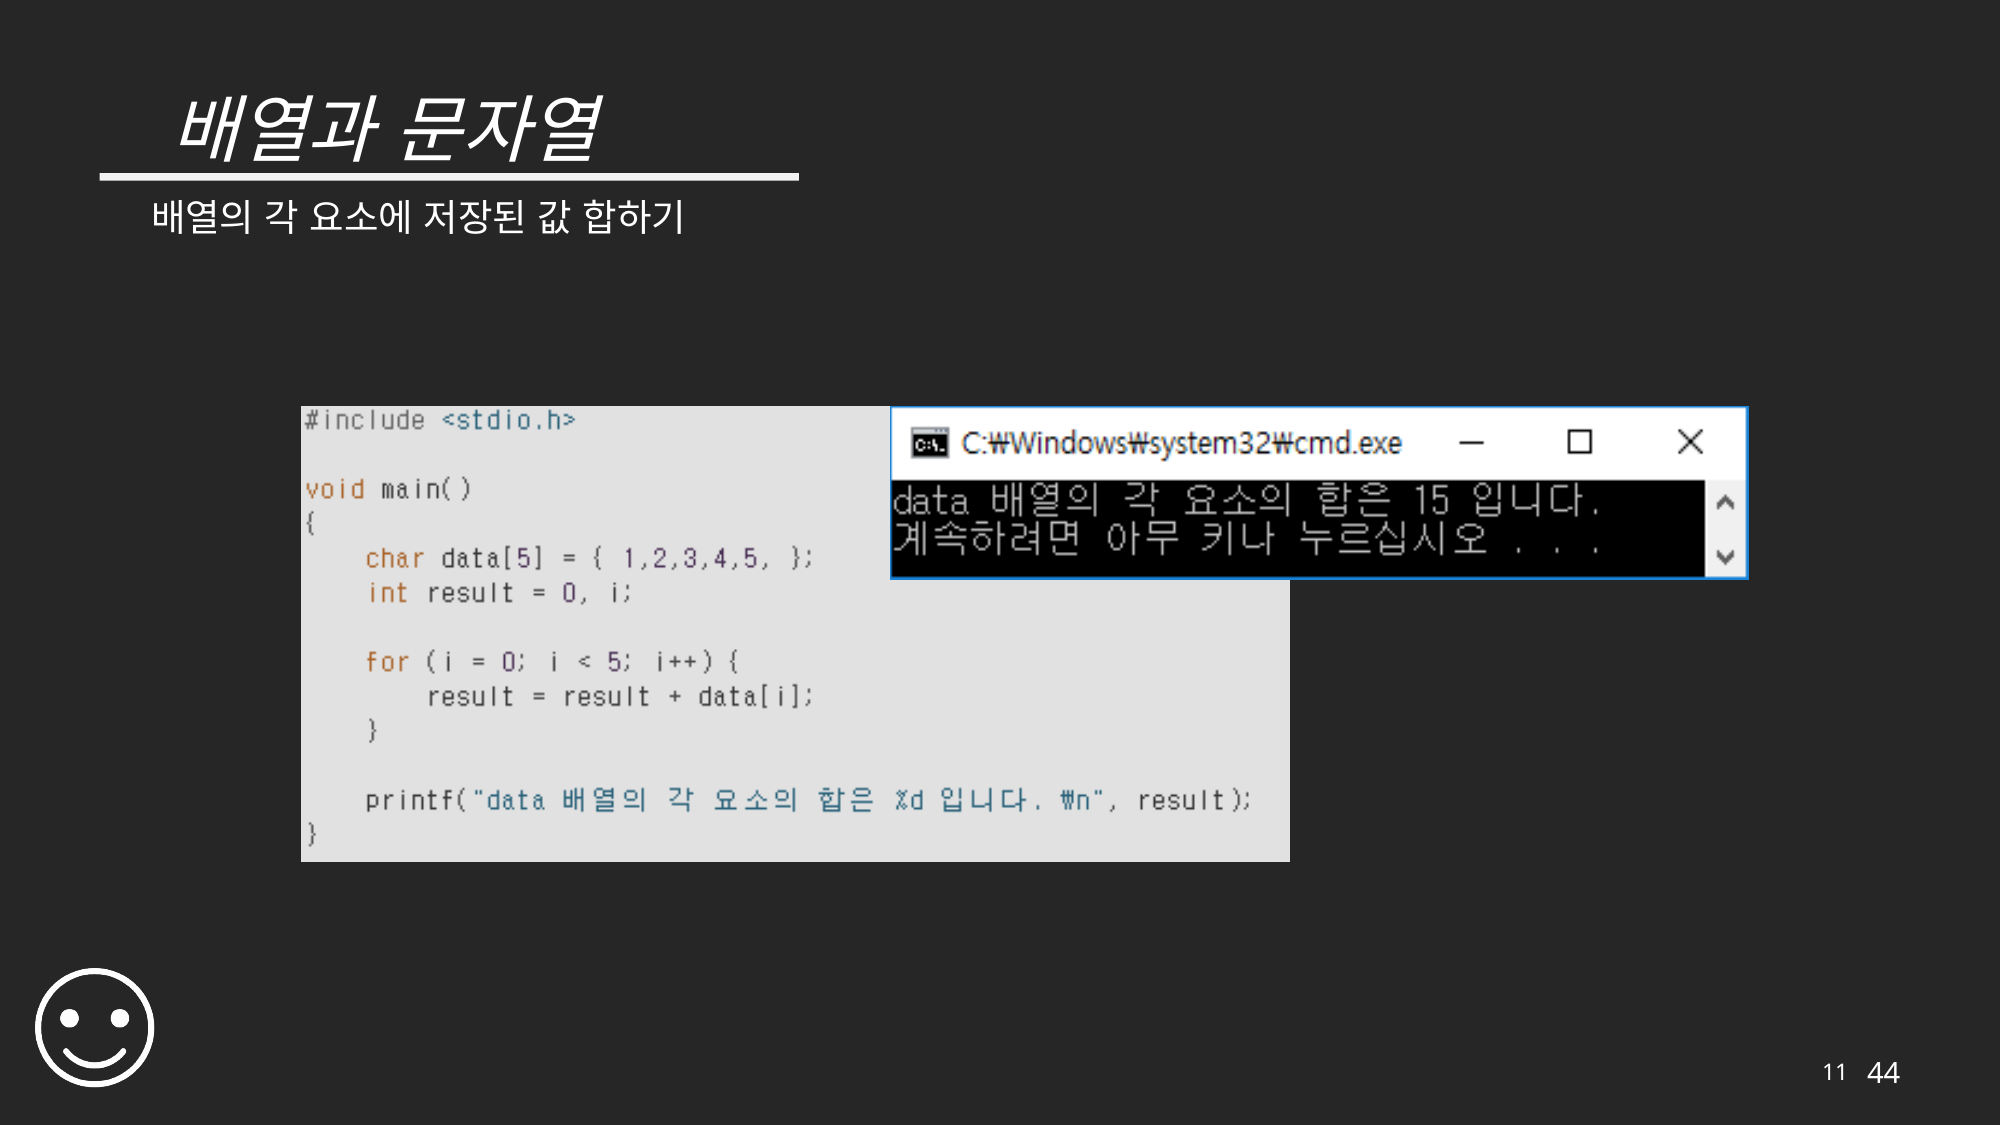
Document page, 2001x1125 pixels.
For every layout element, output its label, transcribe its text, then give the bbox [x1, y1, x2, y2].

text_box 배열의 각 요소에 저장된 값 합하기 [136, 186, 745, 247]
slide_number 11 [1674, 1042, 1864, 1103]
picture [19, 952, 170, 1103]
picture [301, 405, 1749, 862]
text_box [98, 172, 801, 182]
title 배열과 문자열 [99, 85, 670, 172]
